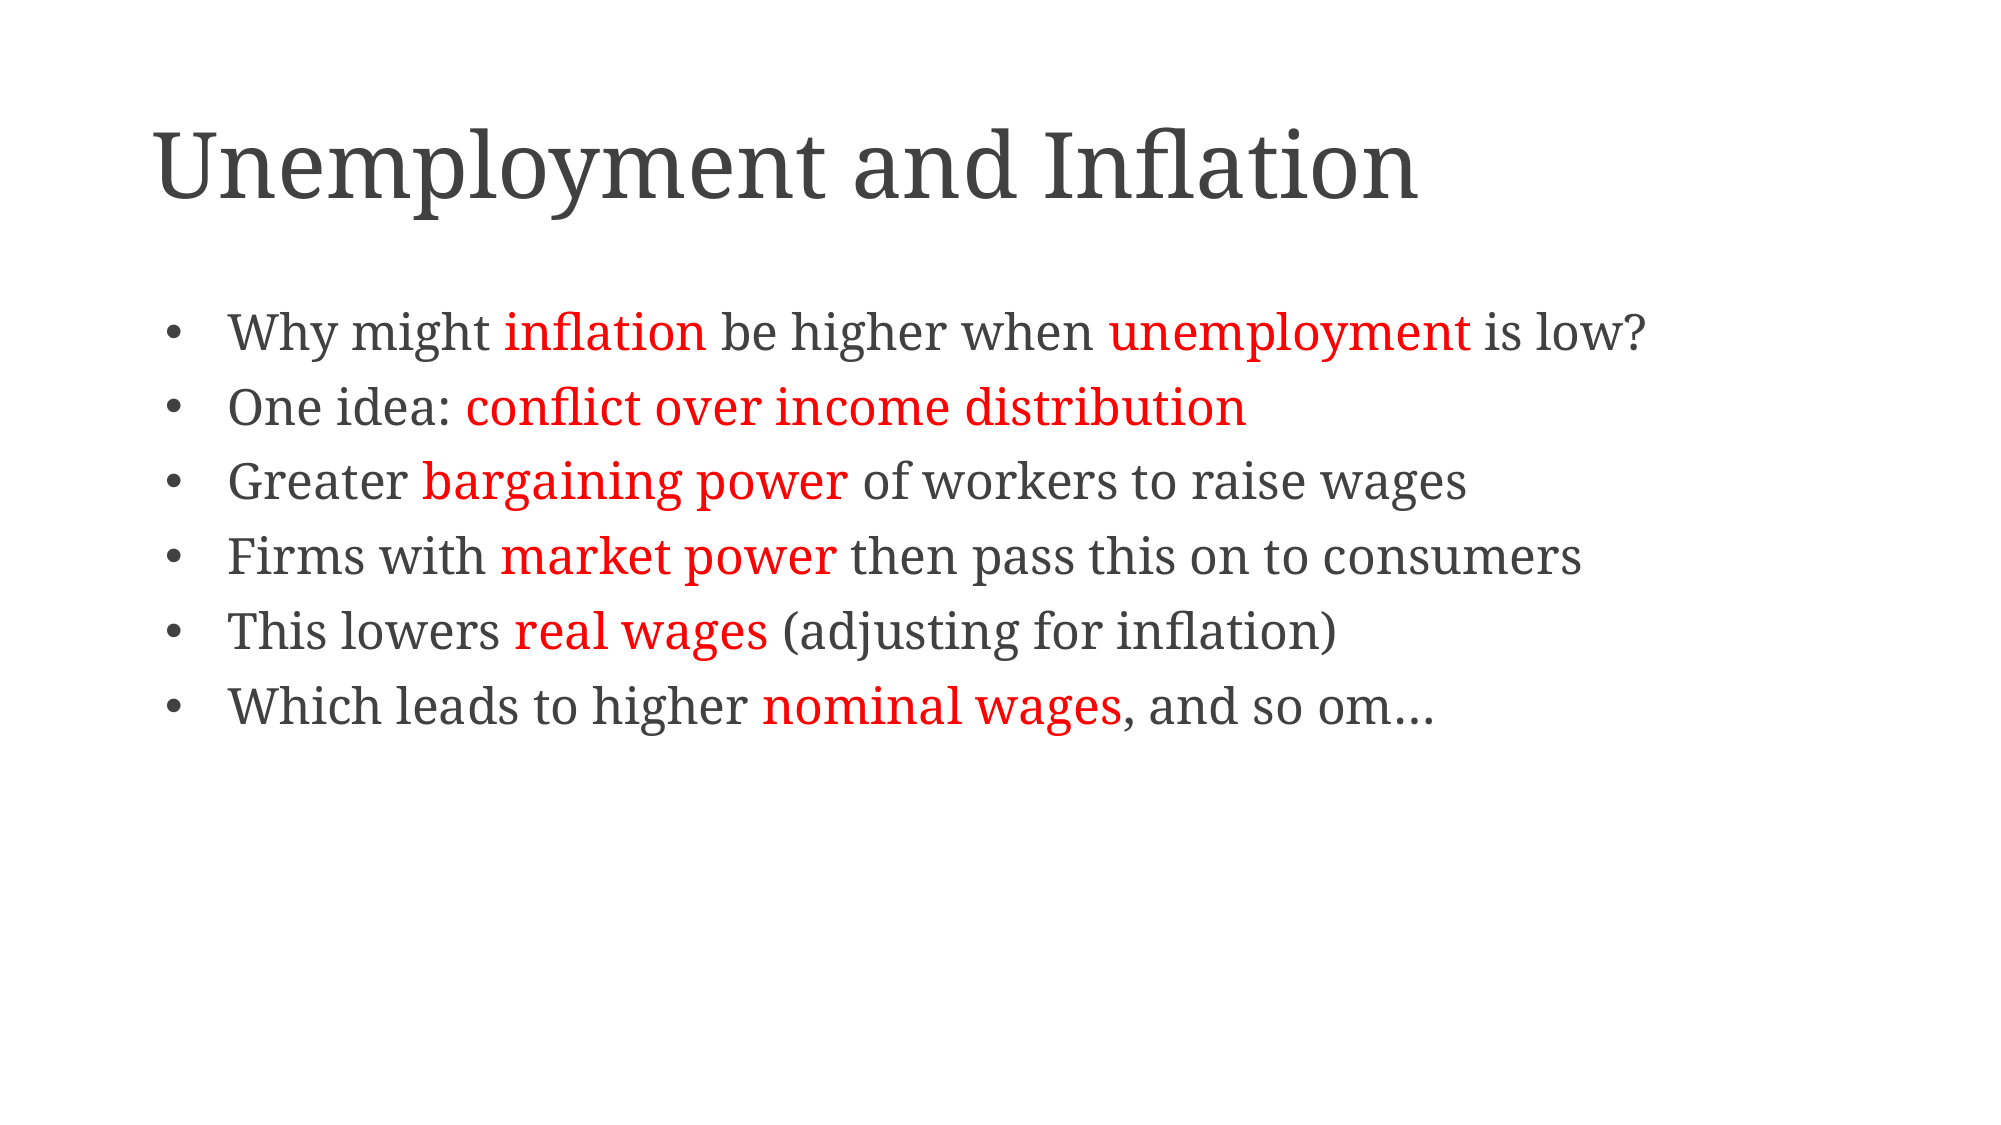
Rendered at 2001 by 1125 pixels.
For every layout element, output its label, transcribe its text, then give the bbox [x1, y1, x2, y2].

list Why might inflation be higher when unemployment is low? One idea: conflict over income distribution Greater bargaining power of workers to raise wages Firms with market power then pass this on to consumers This lowers real wages (adjusting for inflation) Which leads to higher nominal wages, and so om… [137, 299, 1863, 1014]
title Unemployment and Inflation [137, 59, 1863, 278]
